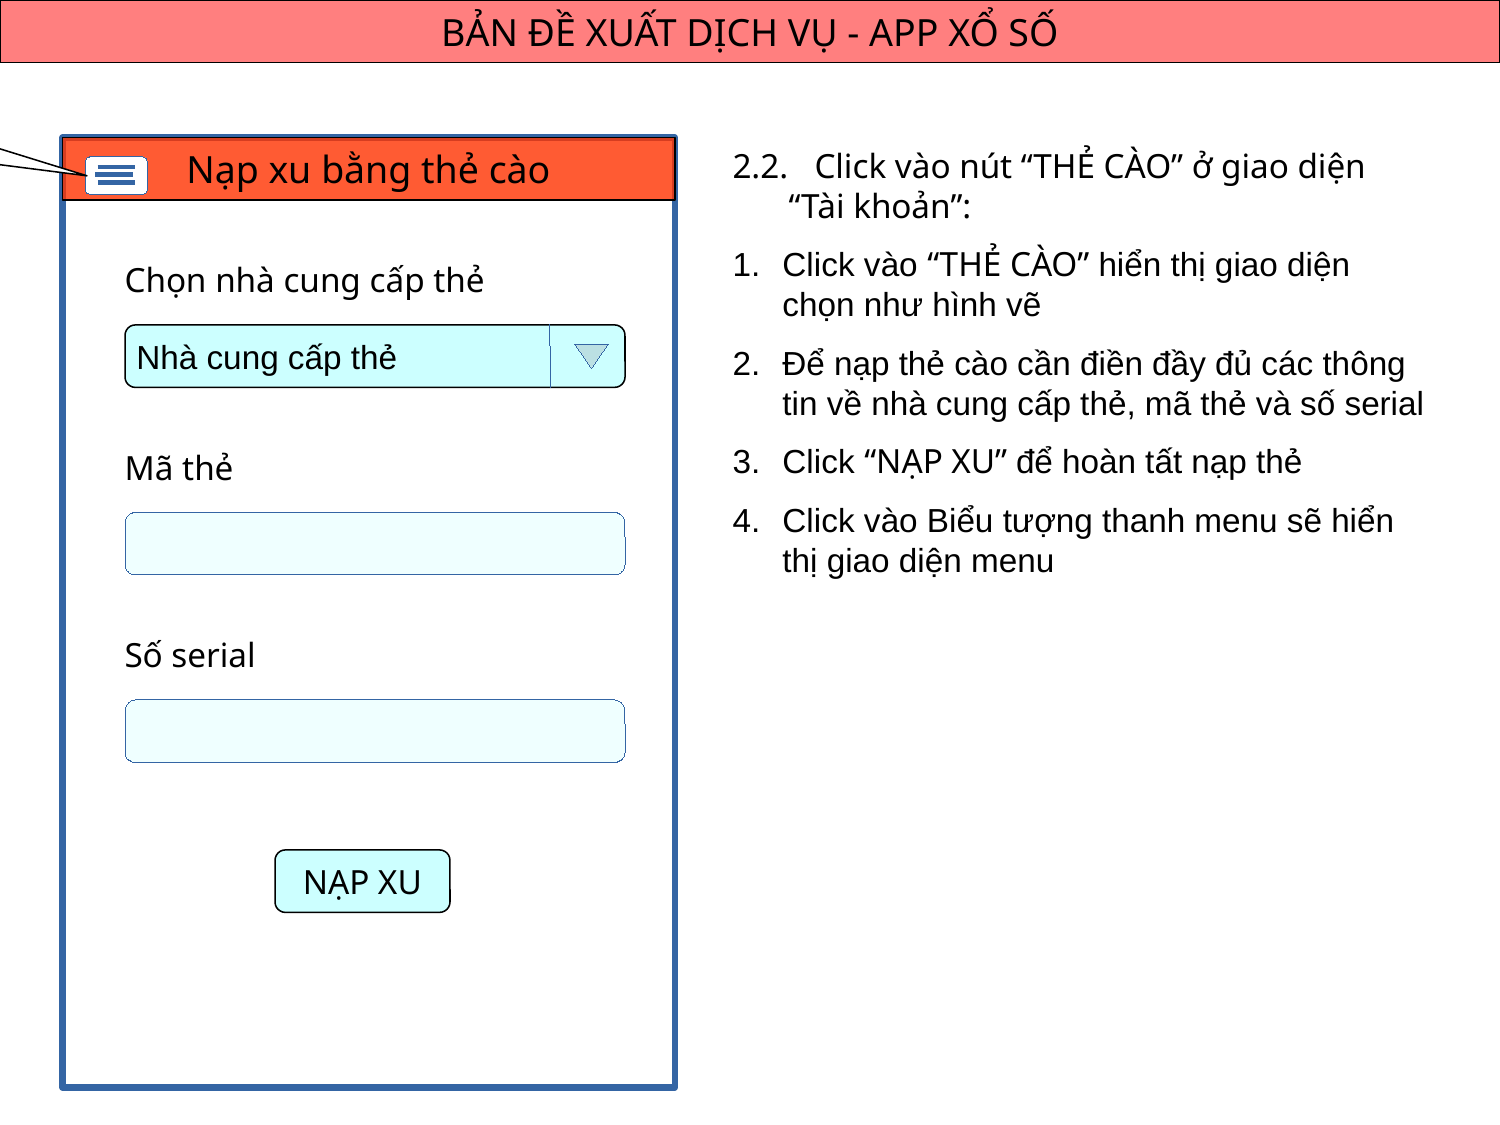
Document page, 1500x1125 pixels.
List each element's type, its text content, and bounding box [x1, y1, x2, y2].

text_box [125, 699, 626, 763]
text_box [0, 0, 1500, 63]
text_box [125, 512, 626, 575]
text_box [62, 201, 675, 1088]
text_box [274, 849, 451, 913]
text_box Số serial [117, 627, 643, 682]
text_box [0, 74, 88, 177]
text_box 2.2. Click vào nút “THẺ CÀO” ở giao diện “Tài khoản”: Click vào “THẺ CÀO” hiển thị giao diện chọn như hình vẽ Để nạp thẻ cào cần điền đầy đủ các thông tin về nhà cung cấp thẻ, mã thẻ và số serial Click “NẠP XU” để hoàn tất nạp thẻ Click vào Biểu tượng thanh menu sẽ hiển thị giao diện menu [725, 137, 1438, 587]
text_box Chọn nhà cung cấp thẻ [117, 252, 643, 307]
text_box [124, 324, 626, 388]
text_box Mã thẻ [117, 439, 643, 495]
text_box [62, 137, 676, 201]
